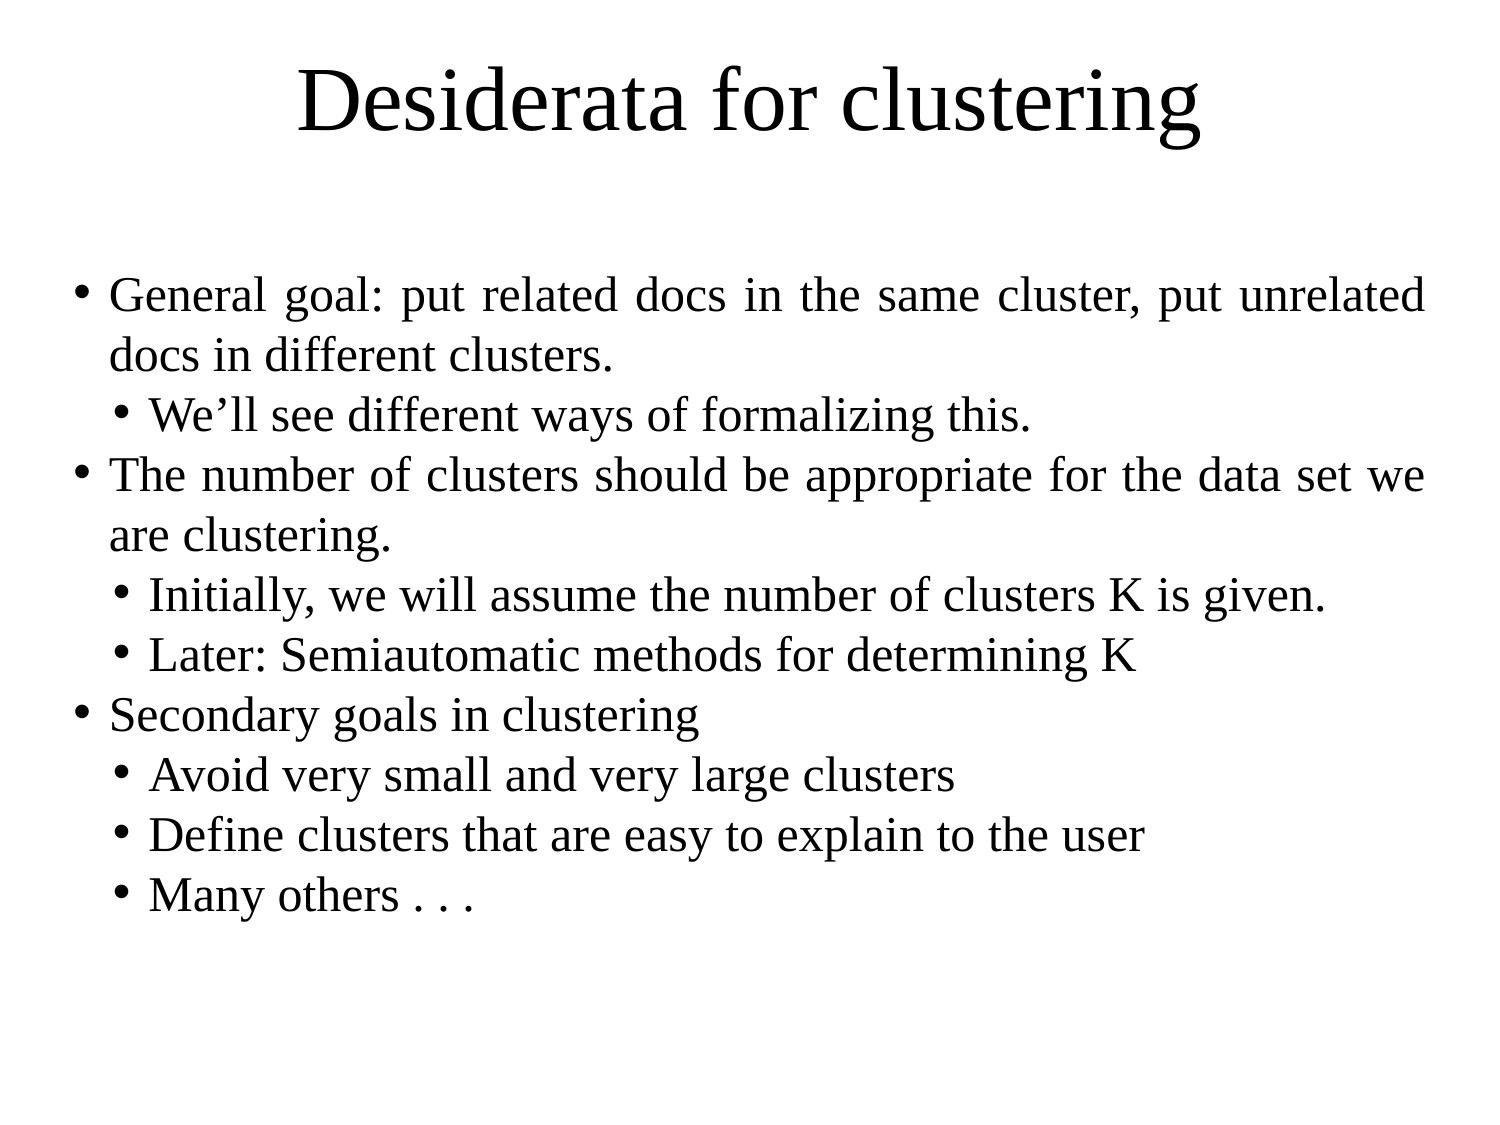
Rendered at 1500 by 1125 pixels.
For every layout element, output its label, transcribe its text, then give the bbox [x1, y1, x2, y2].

text_box General goal: put related docs in the same cluster, put unrelated docs in different clusters. We’ll see different ways of formalizing this. The number of clusters should be appropriate for the data set we are clustering. Initially, we will assume the number of clusters K is given. Later: Semiautomatic methods for determining K Secondary goals in clustering Avoid very small and very large clusters Define clusters that are easy to explain to the user Many others . . . [58, 253, 1442, 989]
title Desiderata for clustering [74, 0, 1426, 188]
